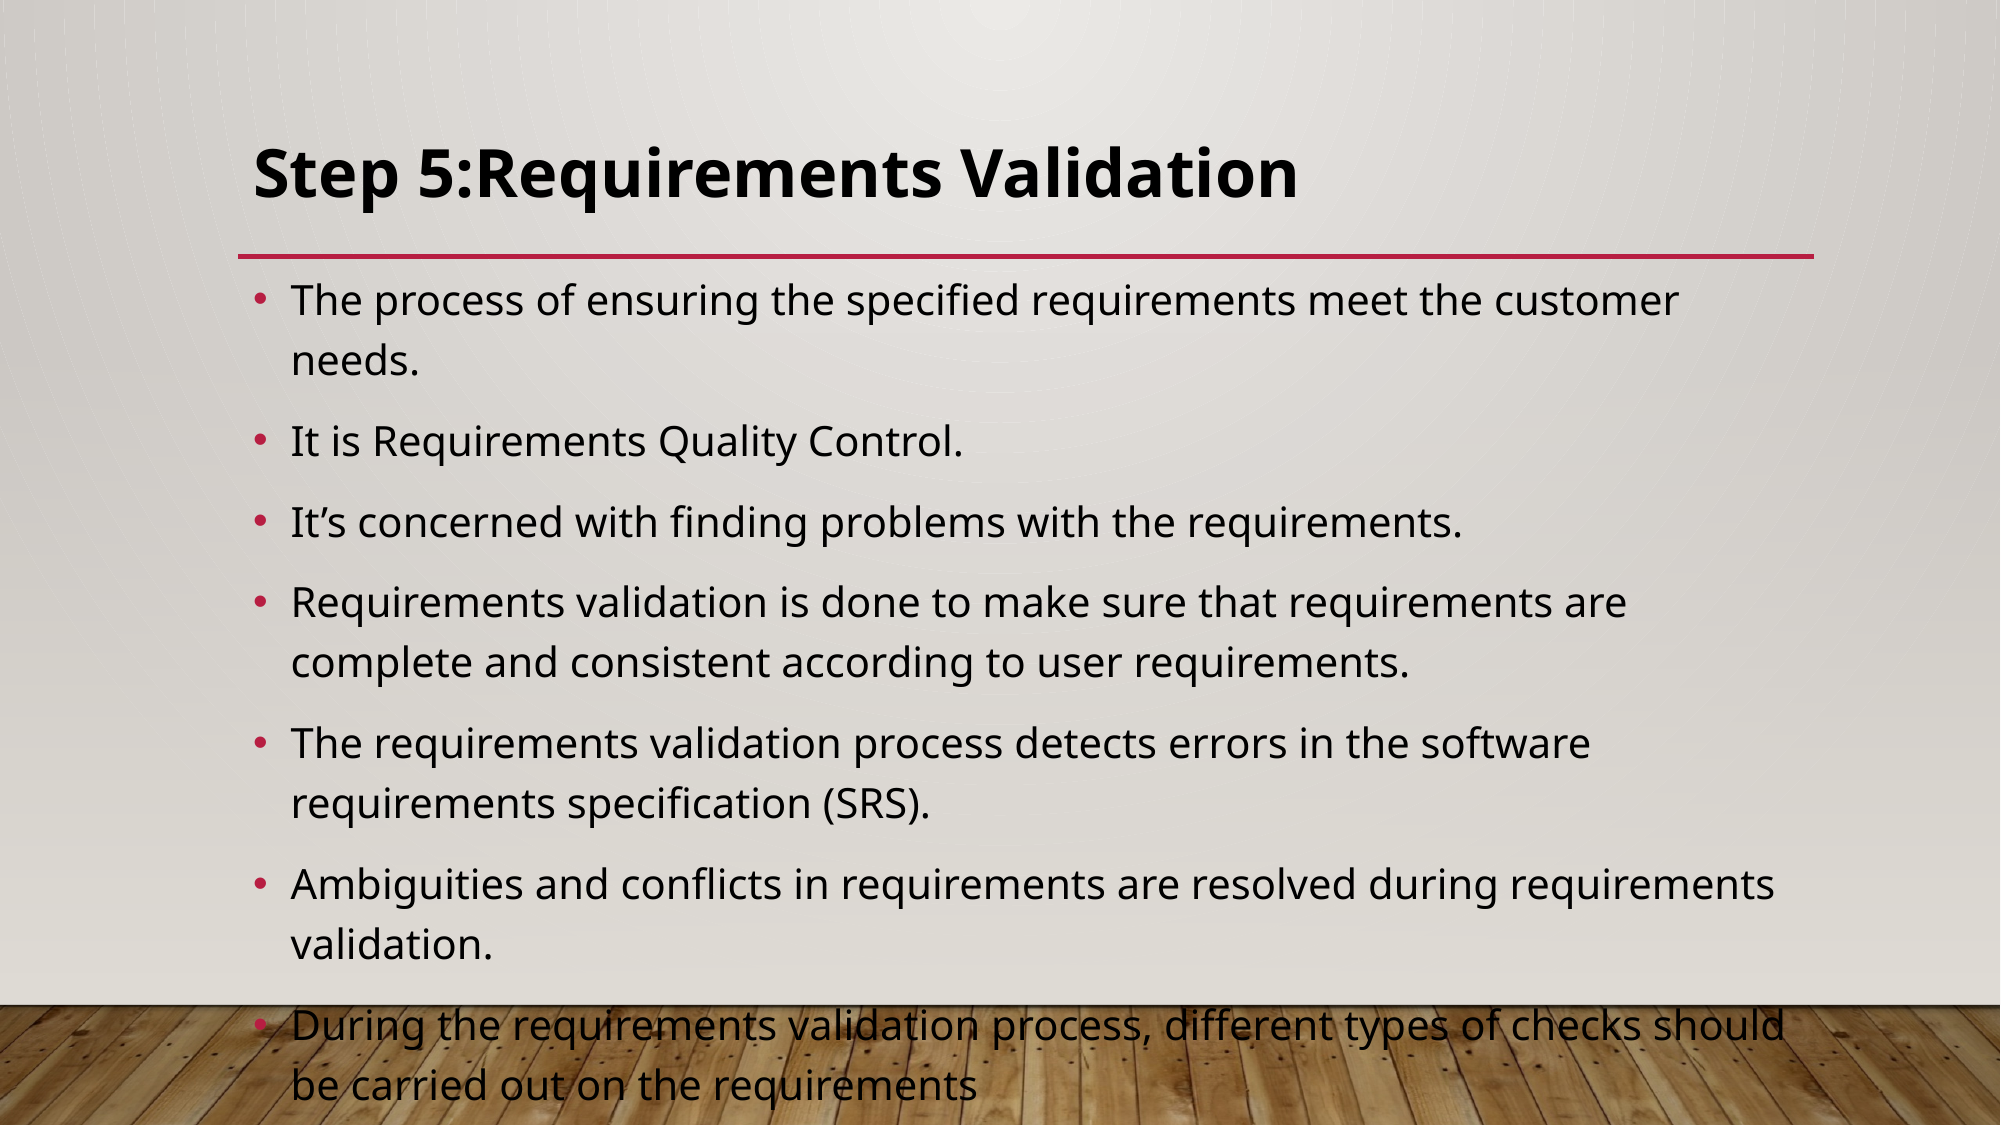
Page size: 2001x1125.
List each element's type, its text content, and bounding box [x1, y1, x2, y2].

title Step 5:Requirements Validation [238, 131, 1814, 256]
list The process of ensuring the specified requirements meet the customer needs. It is Requirements Quality Control. It’s concerned with finding problems with the requirements. Requirements validation is done to make sure that requirements are complete and consistent according to user requirements. The requirements validation process detects errors in the software requirements specification (SRS). Ambiguities and conflicts in requirements are resolved during requirements validation. During the requirements validation process, different types of checks should be carried out on the requirements [238, 256, 1814, 1008]
picture [0, 1005, 2000, 1125]
